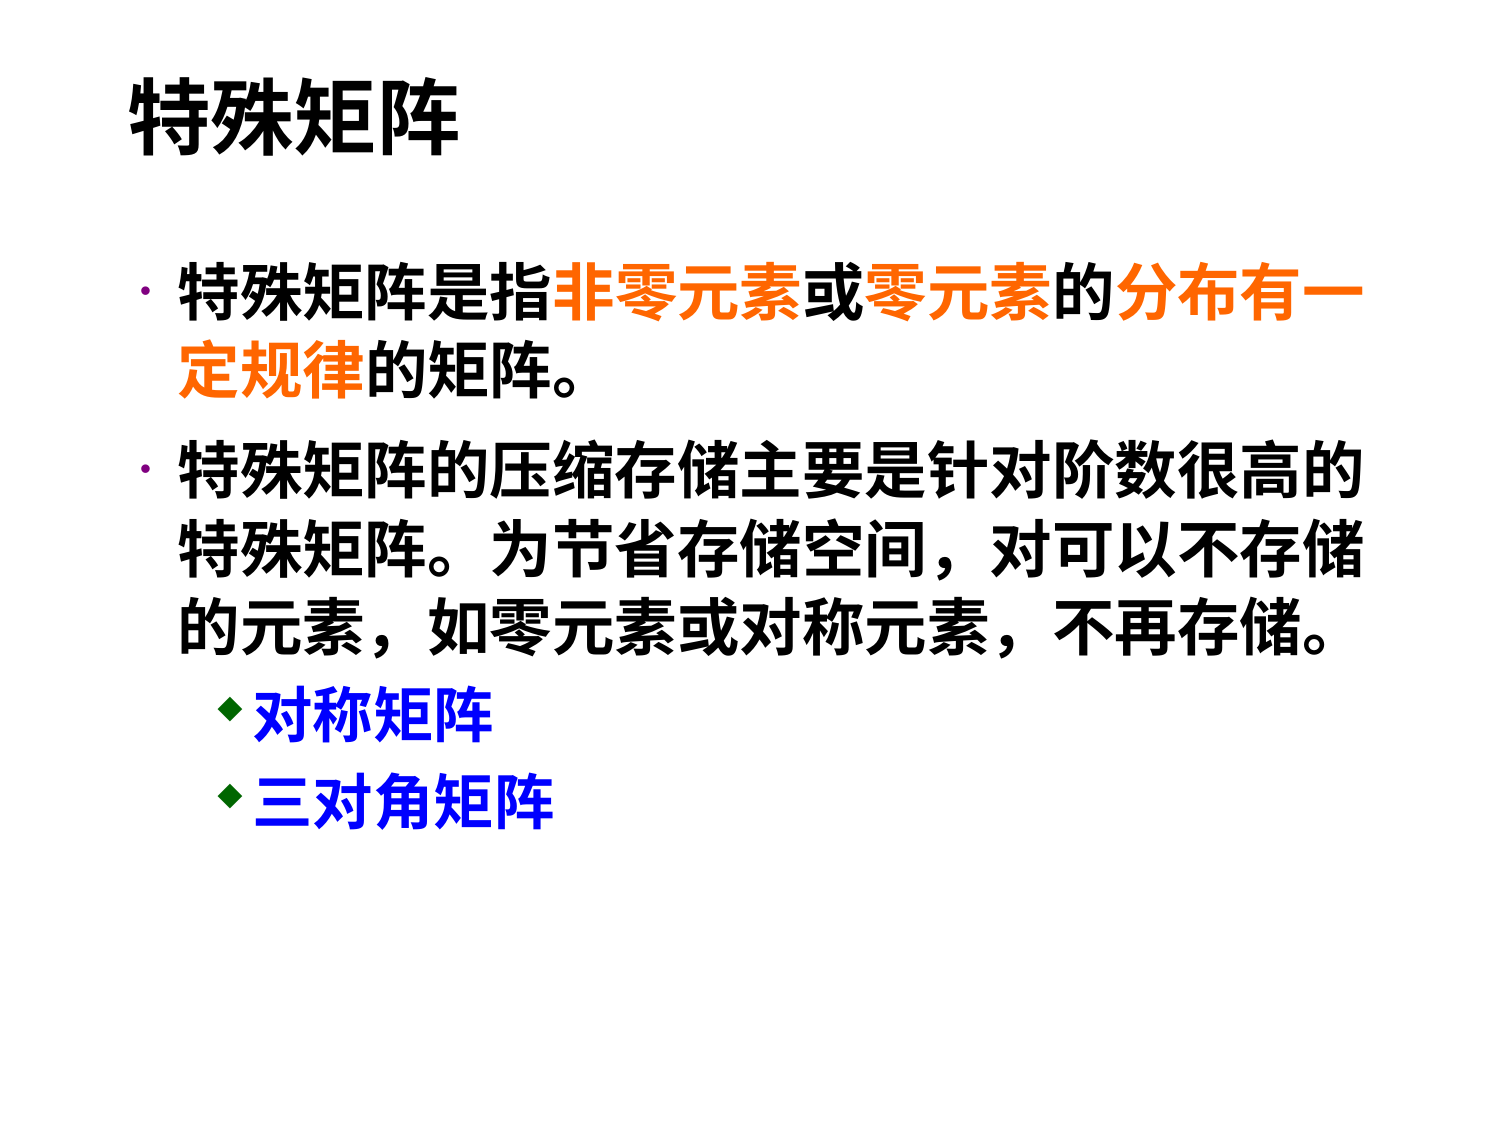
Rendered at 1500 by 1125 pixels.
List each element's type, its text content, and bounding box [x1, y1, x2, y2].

title 特殊矩阵 [112, 45, 1388, 199]
list 特殊矩阵是指非零元素或零元素的分布有一定规律的矩阵。 特殊矩阵的压缩存储主要是针对阶数很高的特殊矩阵。为节省存储空间，对可以不存储的元素，如零元素或对称元素，不再存储。 对称矩阵 三对角矩阵 [125, 241, 1385, 960]
